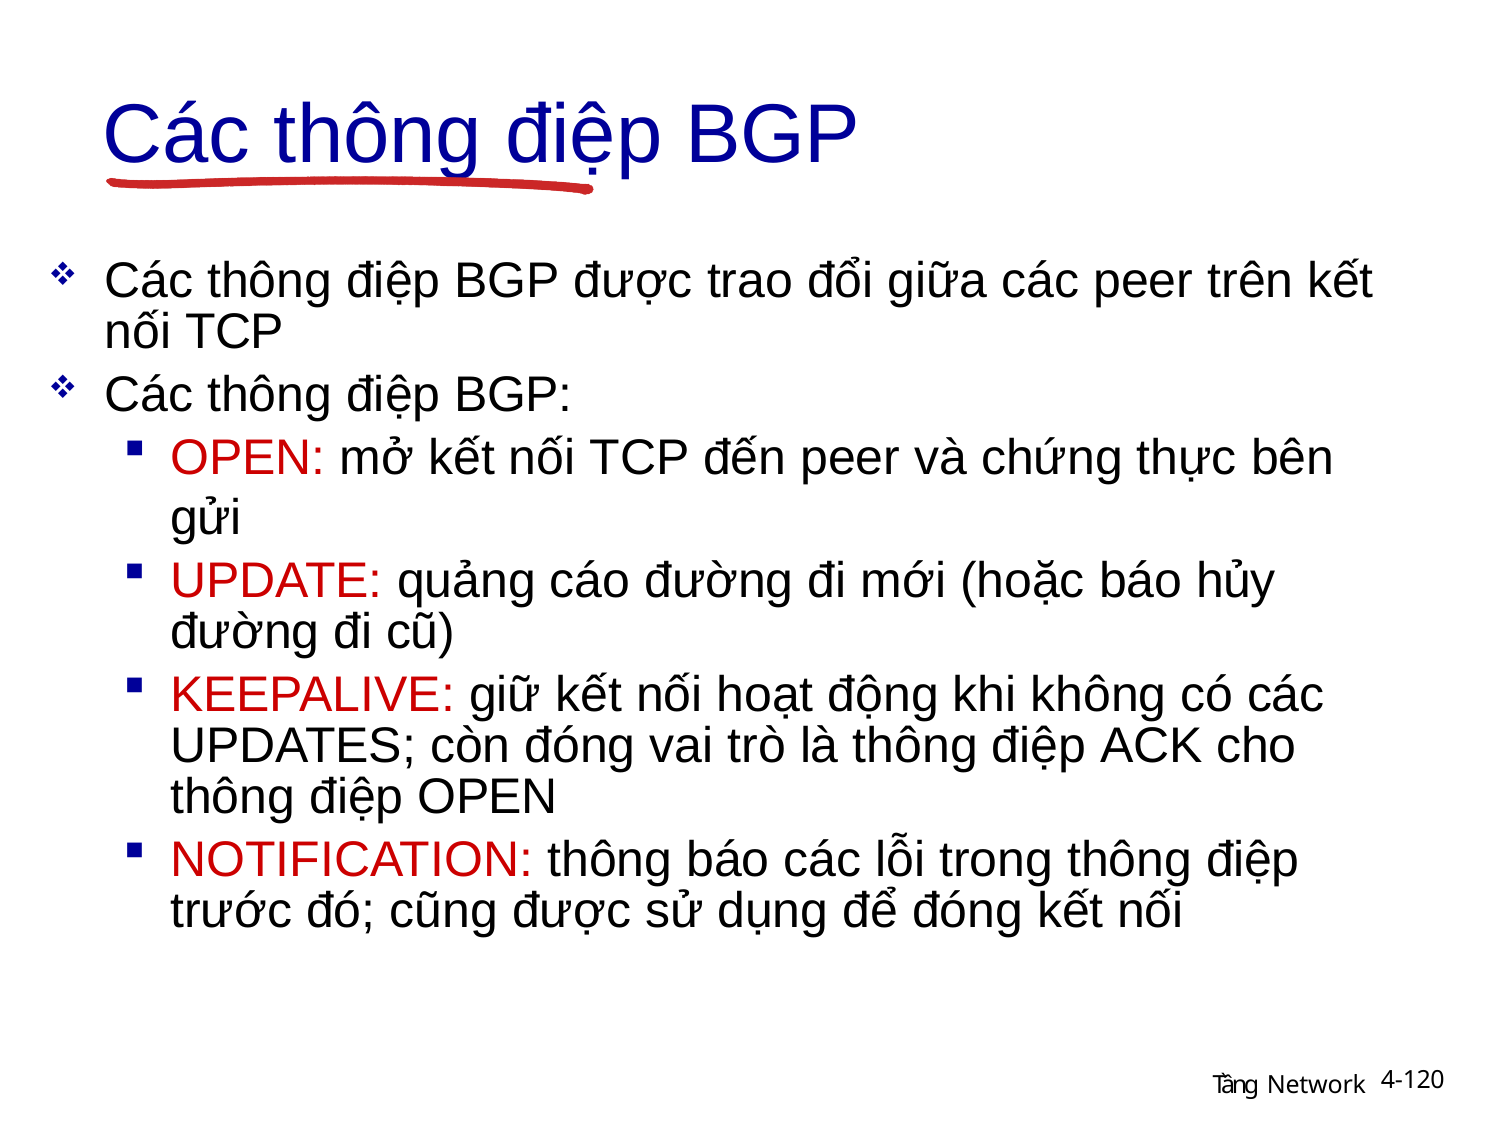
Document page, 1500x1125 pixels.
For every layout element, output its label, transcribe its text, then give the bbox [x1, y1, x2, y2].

text_box Các thông điệp BGP được trao đổi giữa các peer trên kết nối TCP Các thông điệp BGP: OPEN: mở kết nối TCP đến peer và chứng thực bên gửi UPDATE: quảng cáo đường đi mới (hoặc báo hủy đường đi cũ) KEEPALIVE: giữ kết nối hoạt động khi không có các UPDATES; còn đóng vai trò là thông điệp ACK cho thông điệp OPEN NOTIFICATION: thông báo các lỗi trong thông điệp trước đó; cũng được sử dụng để đóng kết nối [46, 245, 1423, 938]
picture [103, 171, 599, 200]
slide_number 4-117 [1200, 1061, 1454, 1125]
footer Tầng Network [1210, 1066, 1372, 1125]
title Các thông điệp BGP [12, 0, 1488, 267]
